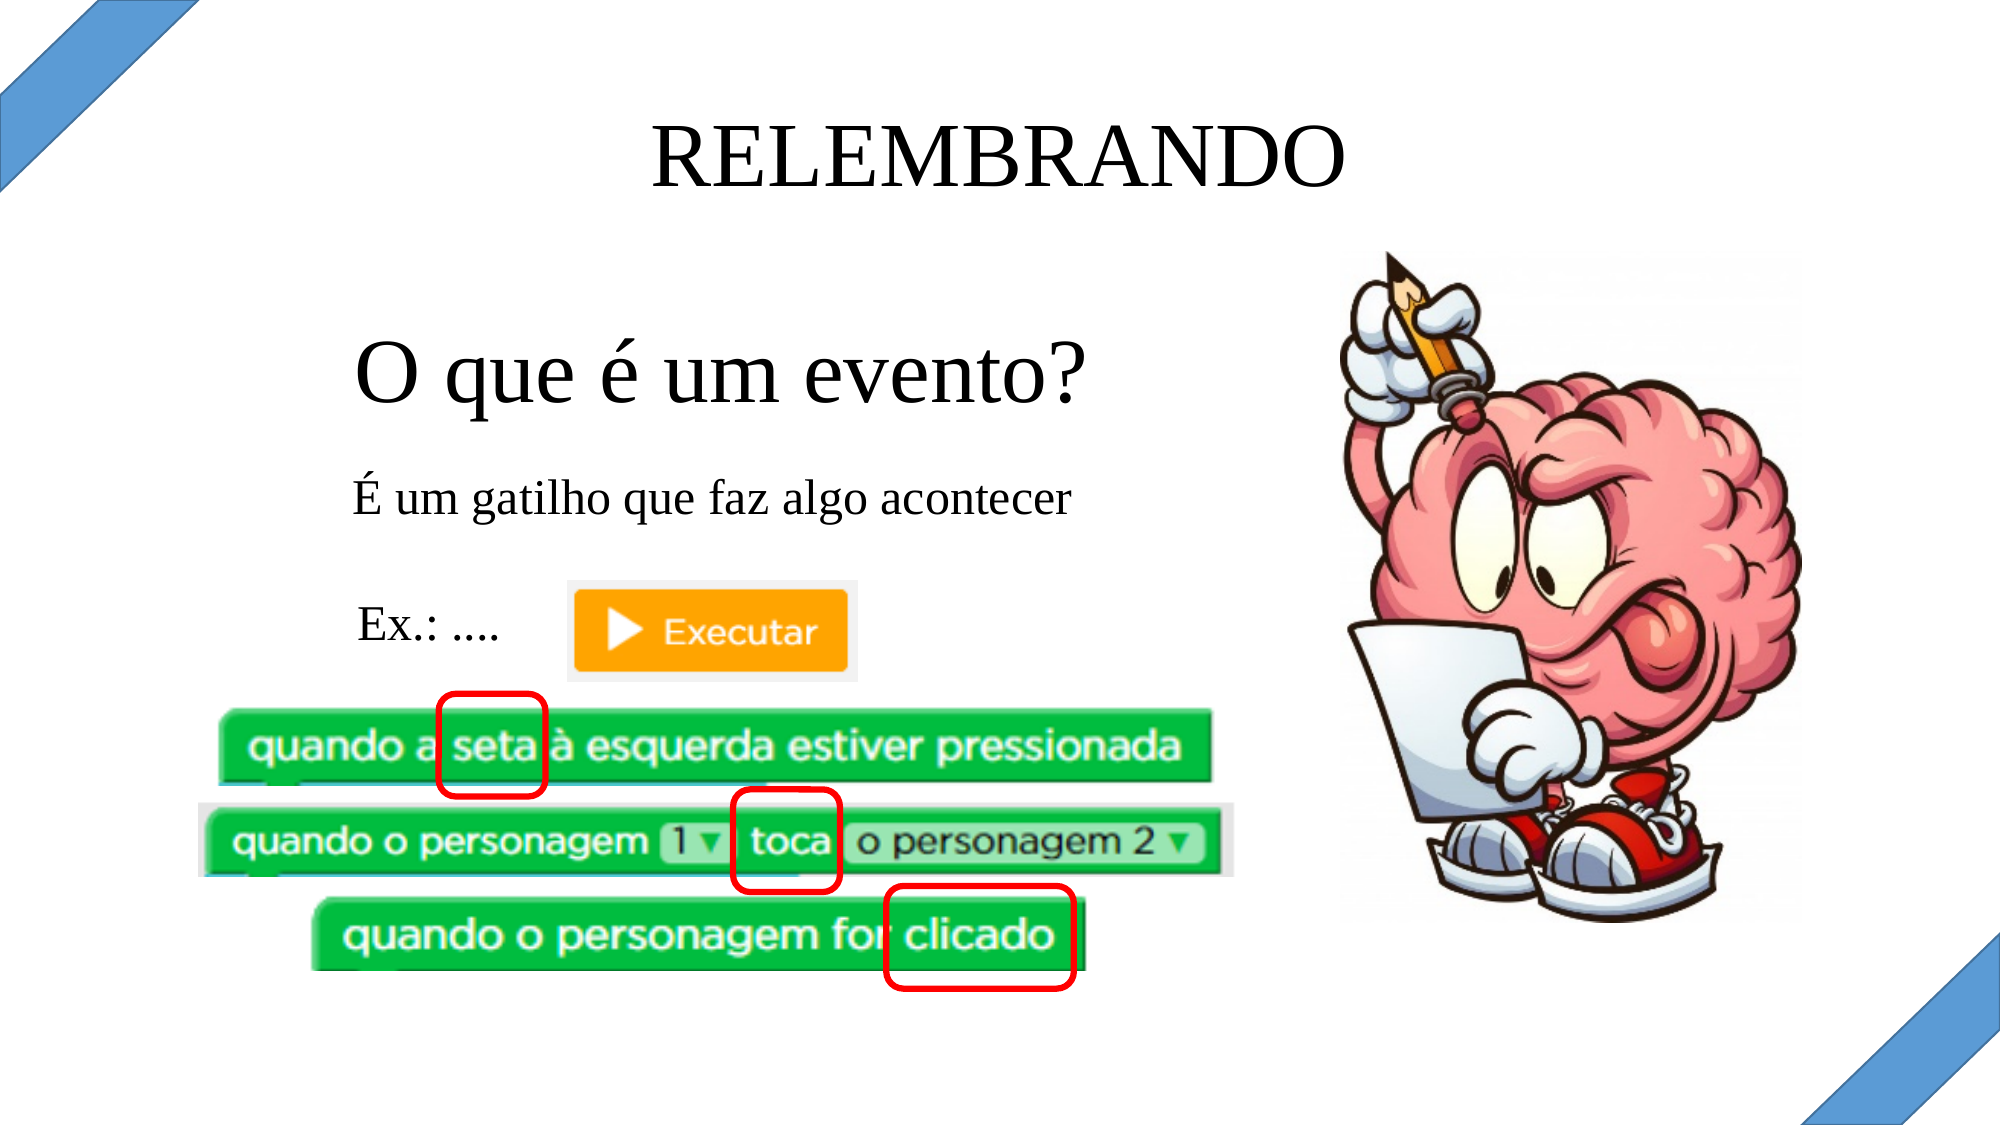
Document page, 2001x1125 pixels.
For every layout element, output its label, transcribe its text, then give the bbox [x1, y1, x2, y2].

text_box [733, 788, 840, 800]
picture [214, 698, 1223, 786]
text_box O que é um evento? [327, 303, 1118, 429]
title RELEMBRANDO [137, 48, 1863, 266]
text_box [438, 786, 546, 798]
picture [198, 800, 1239, 877]
text_box [732, 877, 841, 886]
text_box [0, 0, 200, 193]
text_box [525, 692, 542, 698]
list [1340, 251, 1802, 923]
picture [567, 580, 858, 682]
text_box [1800, 932, 2000, 1125]
picture [295, 886, 1101, 971]
text_box Ex.: .... [334, 582, 525, 698]
text_box É um gatilho que faz algo acontecer [302, 456, 1123, 577]
text_box [885, 971, 1075, 990]
